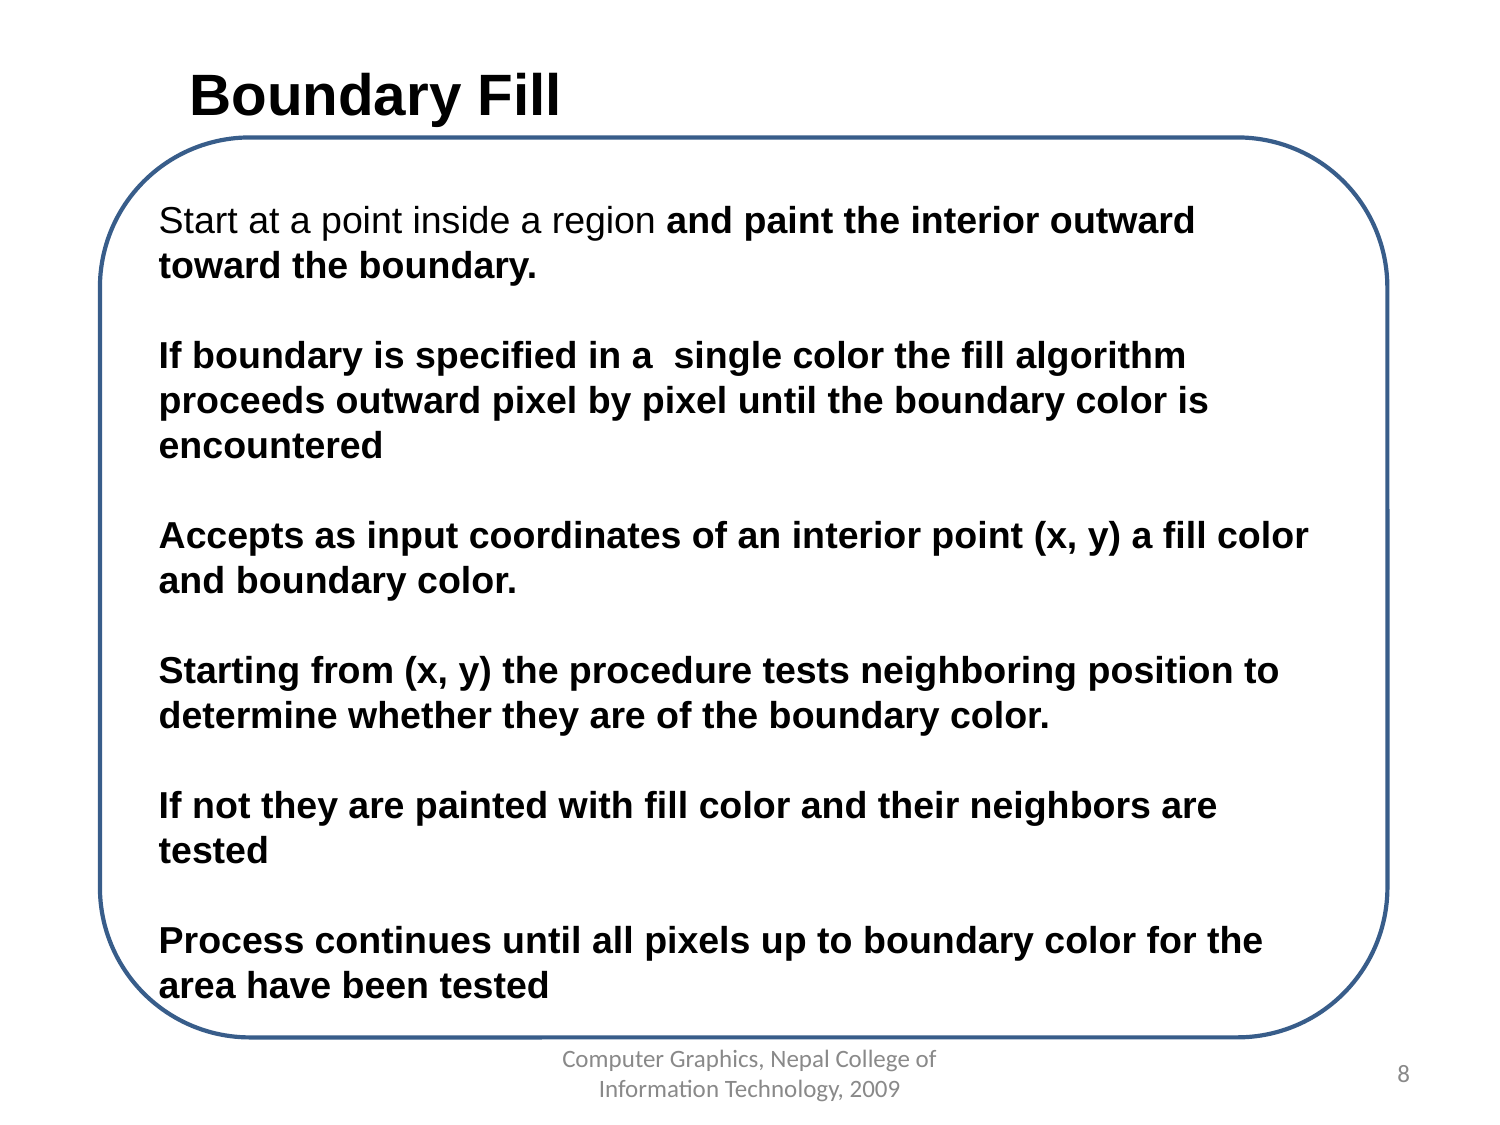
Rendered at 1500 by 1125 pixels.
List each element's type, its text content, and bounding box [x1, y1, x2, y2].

text_box Start at a point inside a region and paint the interior outward toward the boundary. If boundary is specified in a single color the fill algorithm proceeds outward pixel by pixel until the boundary color is encountered Accepts as input coordinates of an interior point (x, y) a fill color and boundary color. Starting from (x, y) the procedure tests neighboring position to determine whether they are of the boundary color. If not they are painted with fill color and their neighbors are tested Process continues until all pixels up to boundary color for the area have been tested [99, 137, 1388, 1038]
text_box Computer Graphics, Nepal College of Information Technology, 2009 [512, 1042, 988, 1103]
text_box 8 [1074, 1042, 1425, 1103]
text_box Boundary Fill [174, 50, 582, 135]
